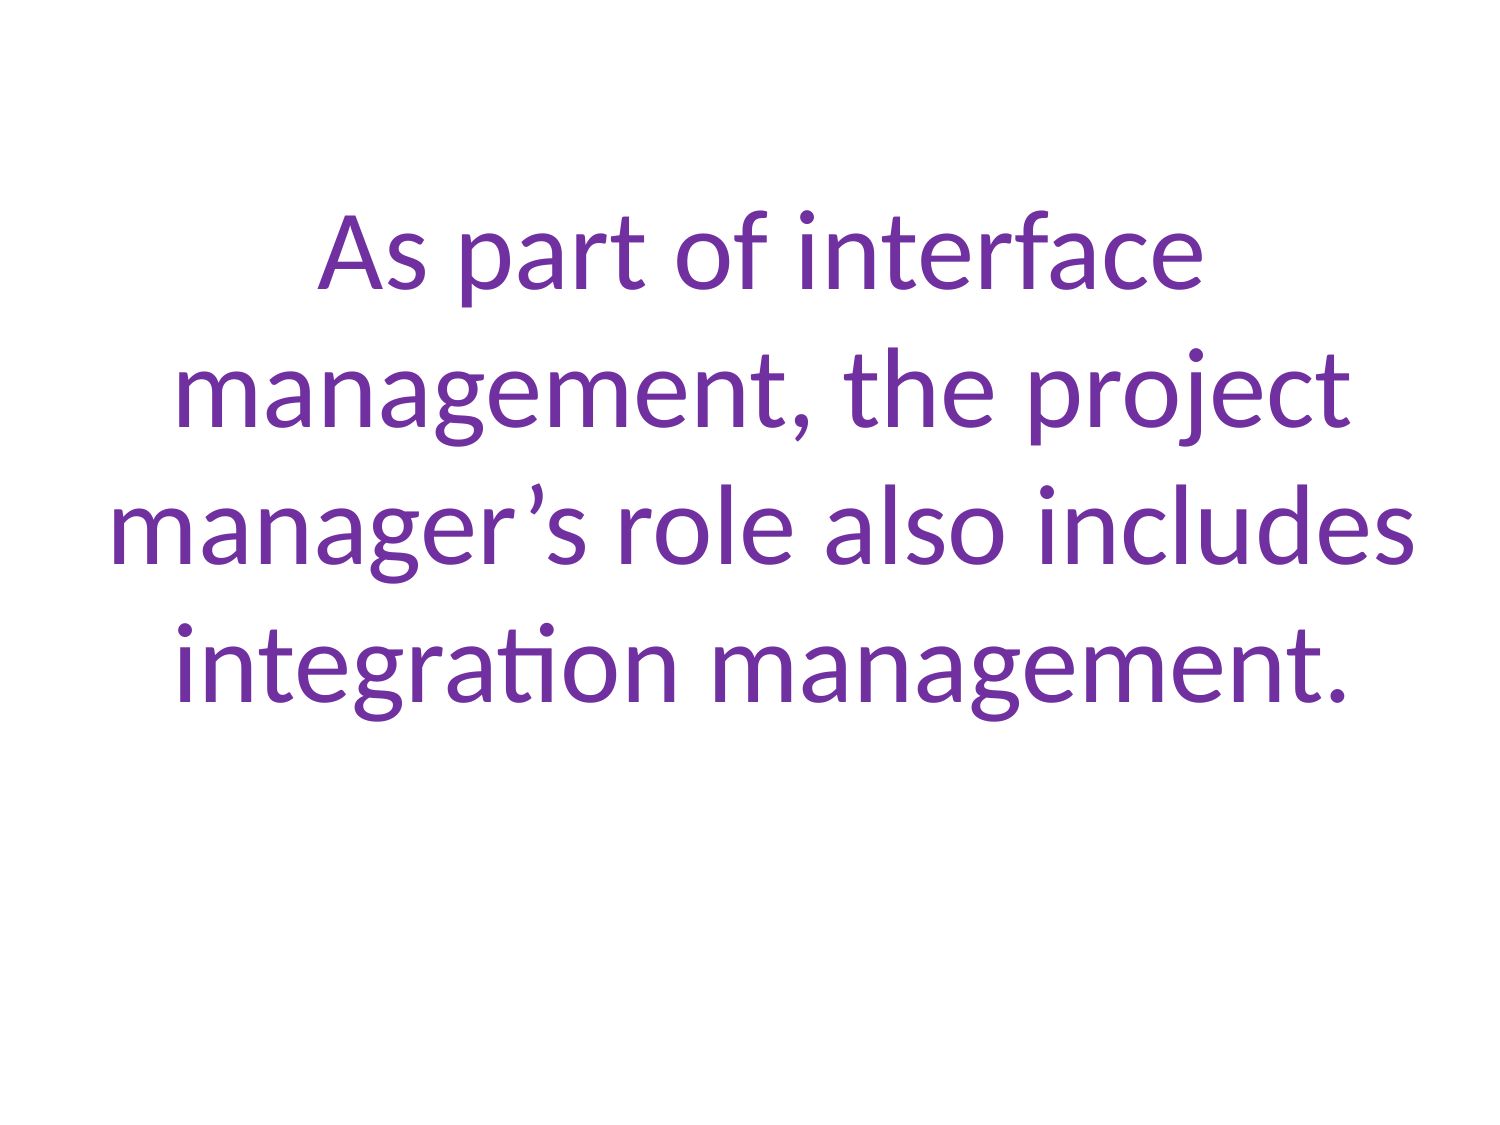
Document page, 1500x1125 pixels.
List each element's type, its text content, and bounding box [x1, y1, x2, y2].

title As part of interface management, the project manager’s role also includes integration management. [0, 249, 1500, 650]
